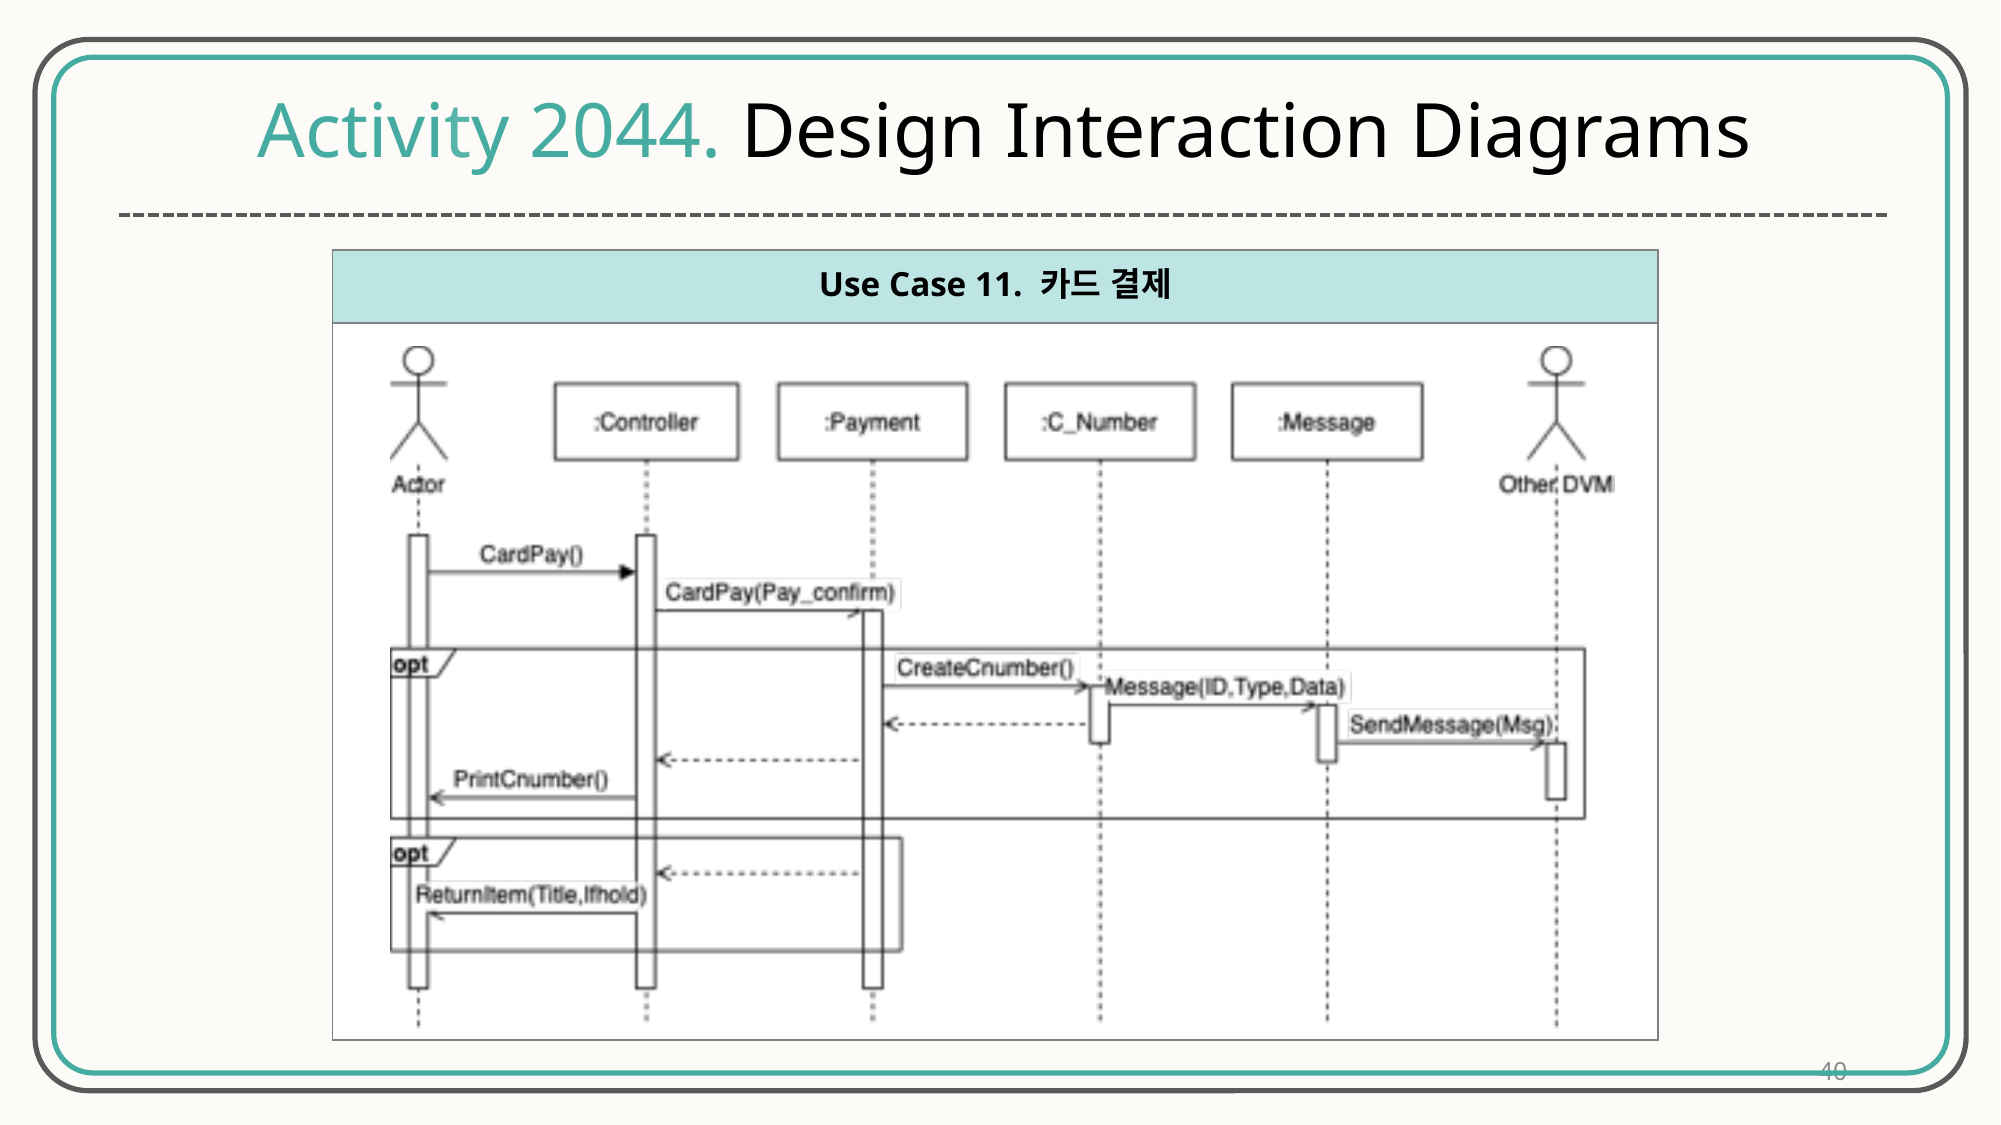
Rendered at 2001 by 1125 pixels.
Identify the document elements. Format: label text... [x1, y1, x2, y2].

text_box [33, 38, 1968, 1092]
table_cell [333, 324, 1657, 1039]
text_box Activity 2044. Design Interaction Diagrams [242, 75, 1767, 181]
table_header Use Case 11. 카드 결제 [333, 251, 1657, 322]
picture [390, 346, 1615, 1032]
slide_number 40 [1412, 1042, 1863, 1103]
